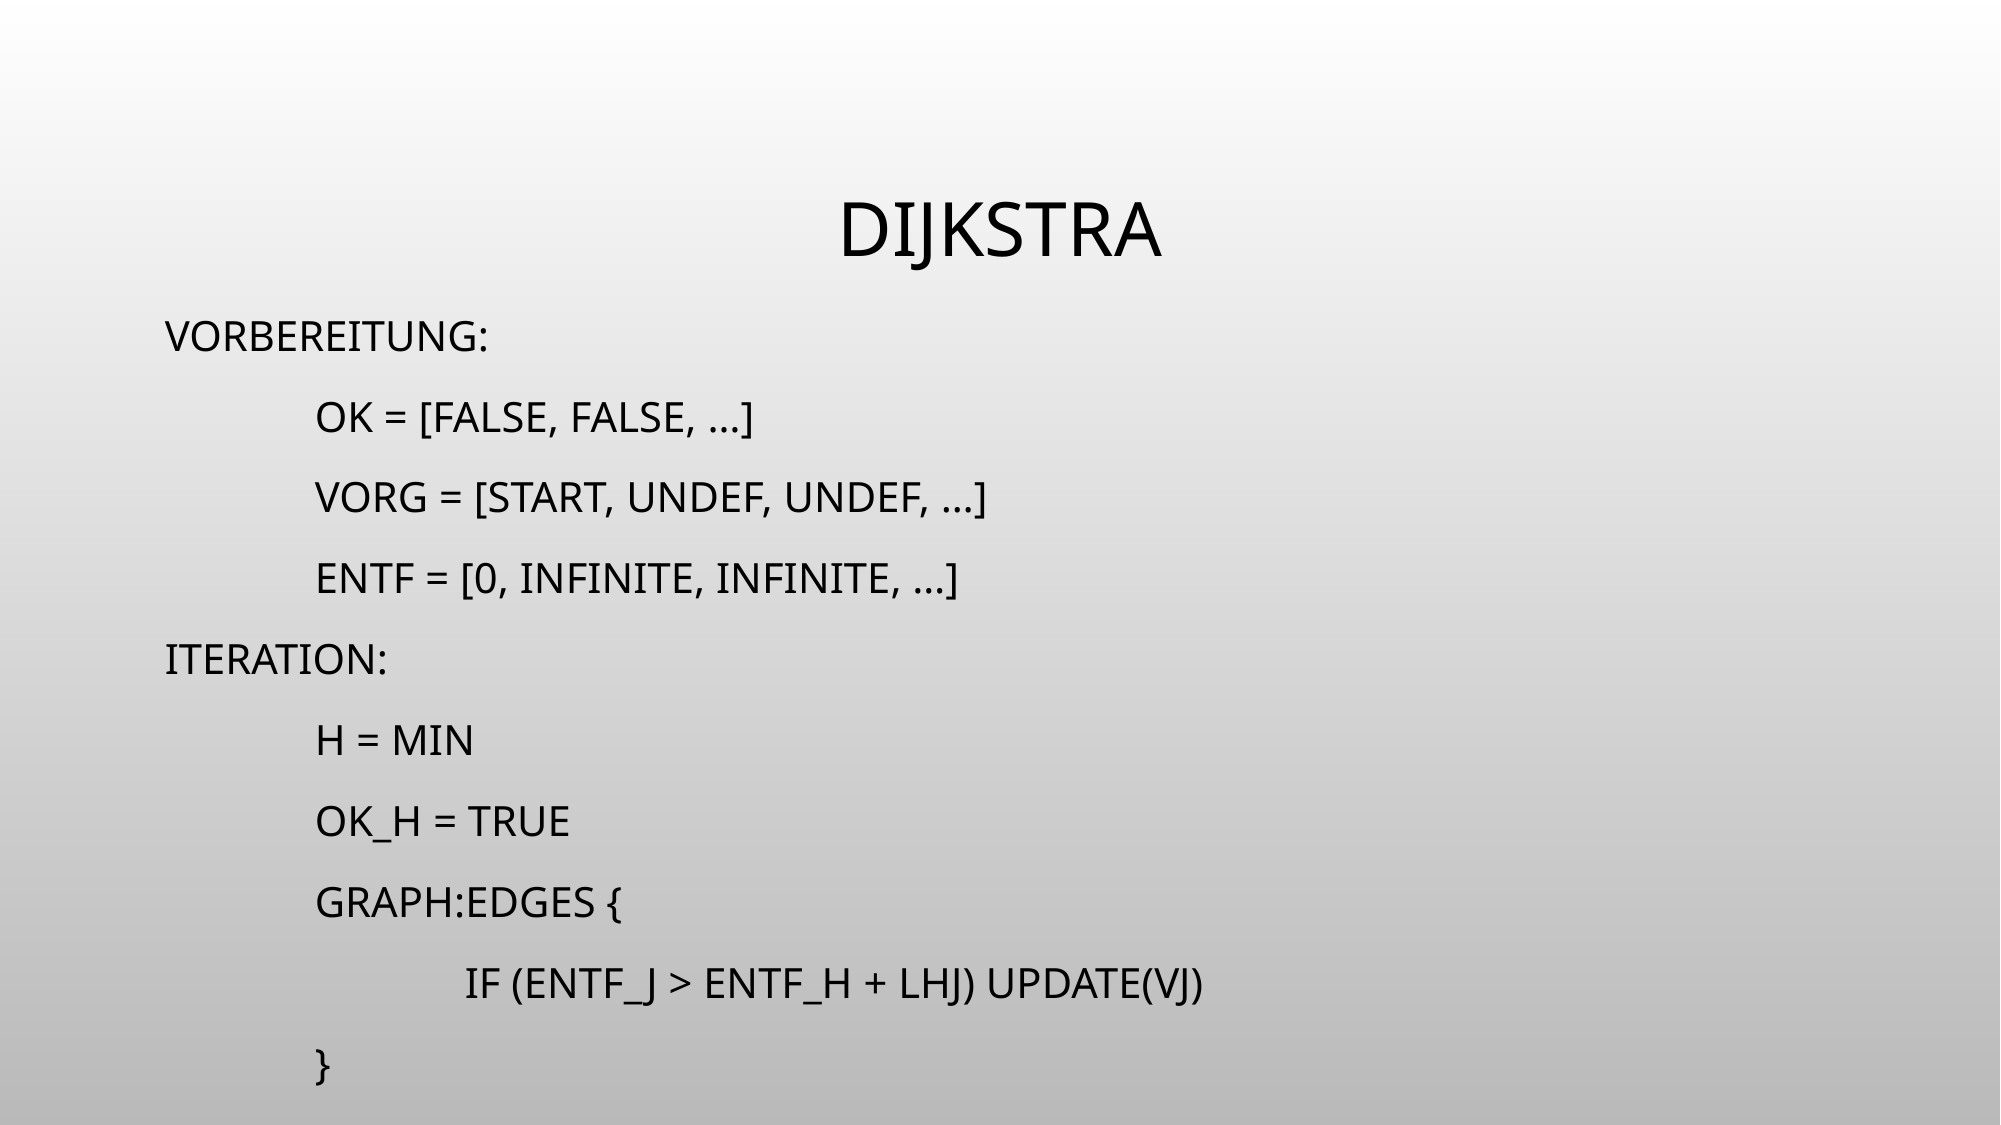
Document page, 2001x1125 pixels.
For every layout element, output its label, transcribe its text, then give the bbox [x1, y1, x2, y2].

title Dijkstra [149, 101, 1851, 364]
list Vorbereitung: OK = [false, false, …] Vorg = [Start, undef, undef, …] Entf = [0, infinite, infinite, …] Iteration: H = Min OK_h = true graph:Edges { if (Entf_j > Entf_H + lhj) update(VJ) } [149, 291, 1850, 1125]
